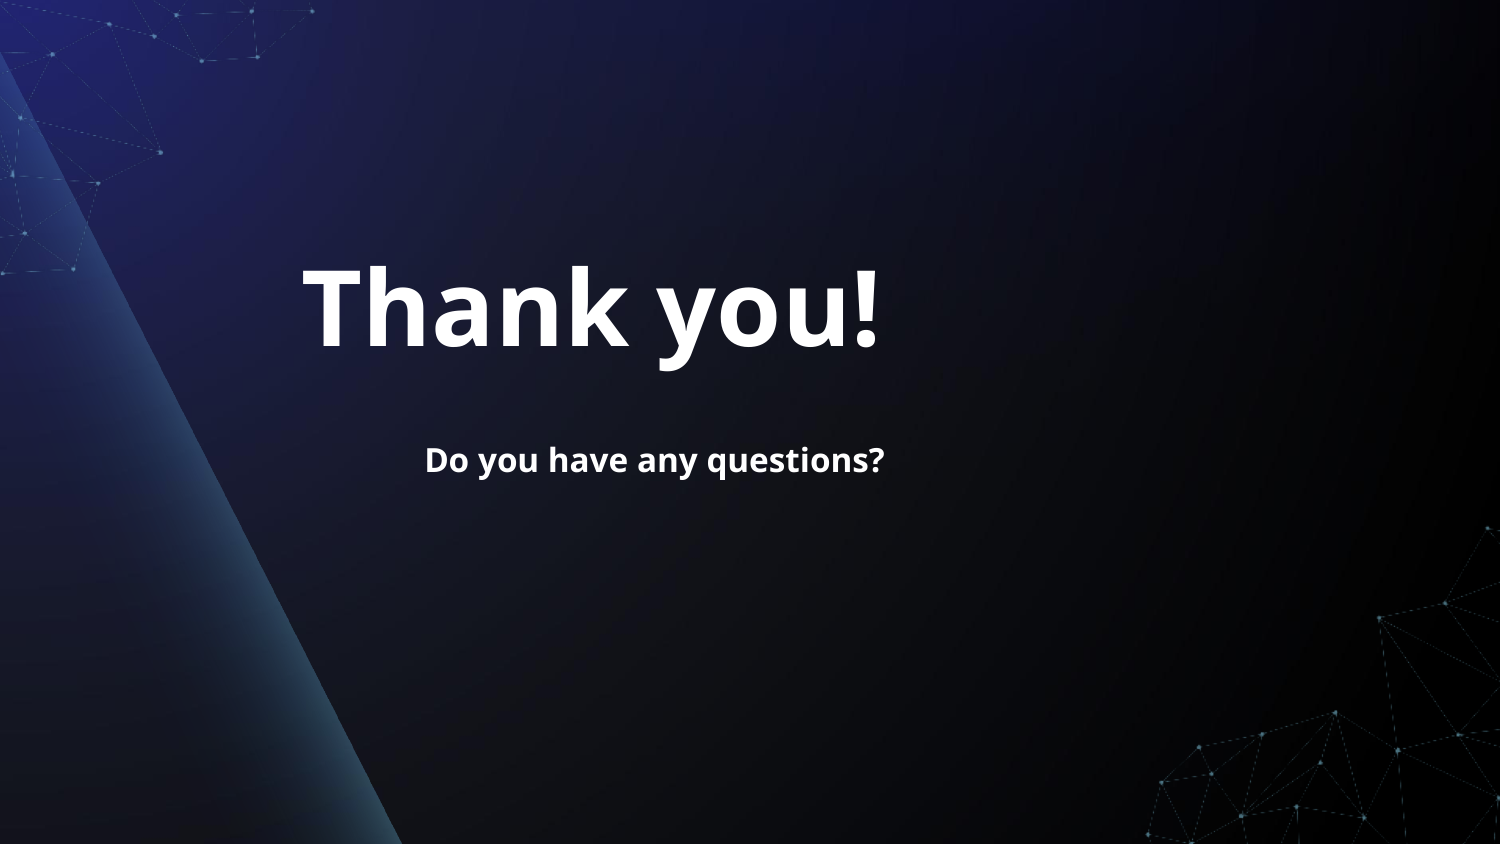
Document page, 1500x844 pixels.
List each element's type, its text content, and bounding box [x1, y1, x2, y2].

title Thank you! [286, 218, 1166, 392]
subtitle Do you have any questions? [371, 421, 1207, 550]
picture [0, 0, 1500, 844]
